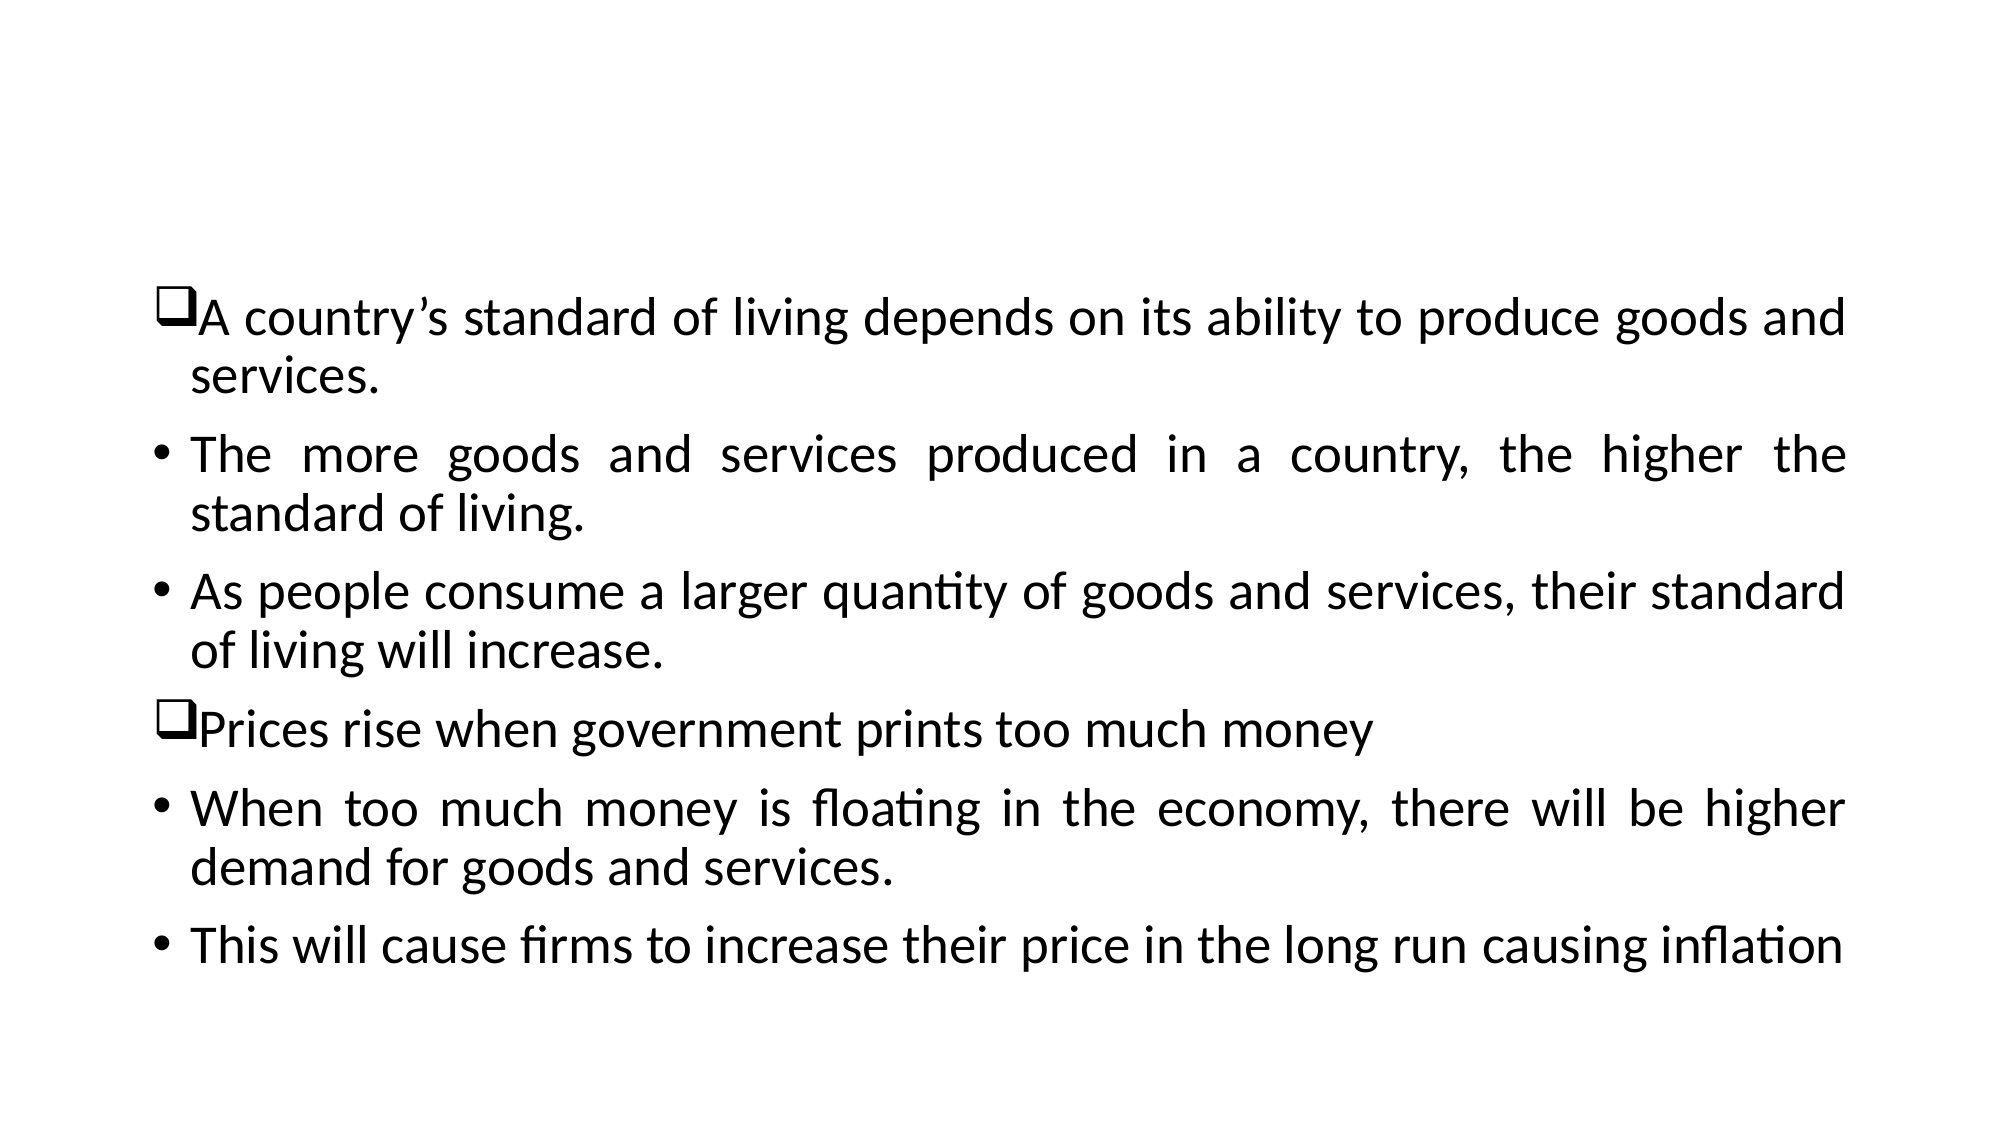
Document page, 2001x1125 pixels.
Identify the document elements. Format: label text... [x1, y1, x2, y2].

list A country’s standard of living depends on its ability to produce goods and services. The more goods and services produced in a country, the higher the standard of living. As people consume a larger quantity of goods and services, their standard of living will increase. Prices rise when government prints too much money When too much money is floating in the economy, there will be higher demand for goods and services. This will cause firms to increase their price in the long run causing inflation [137, 280, 1863, 1014]
